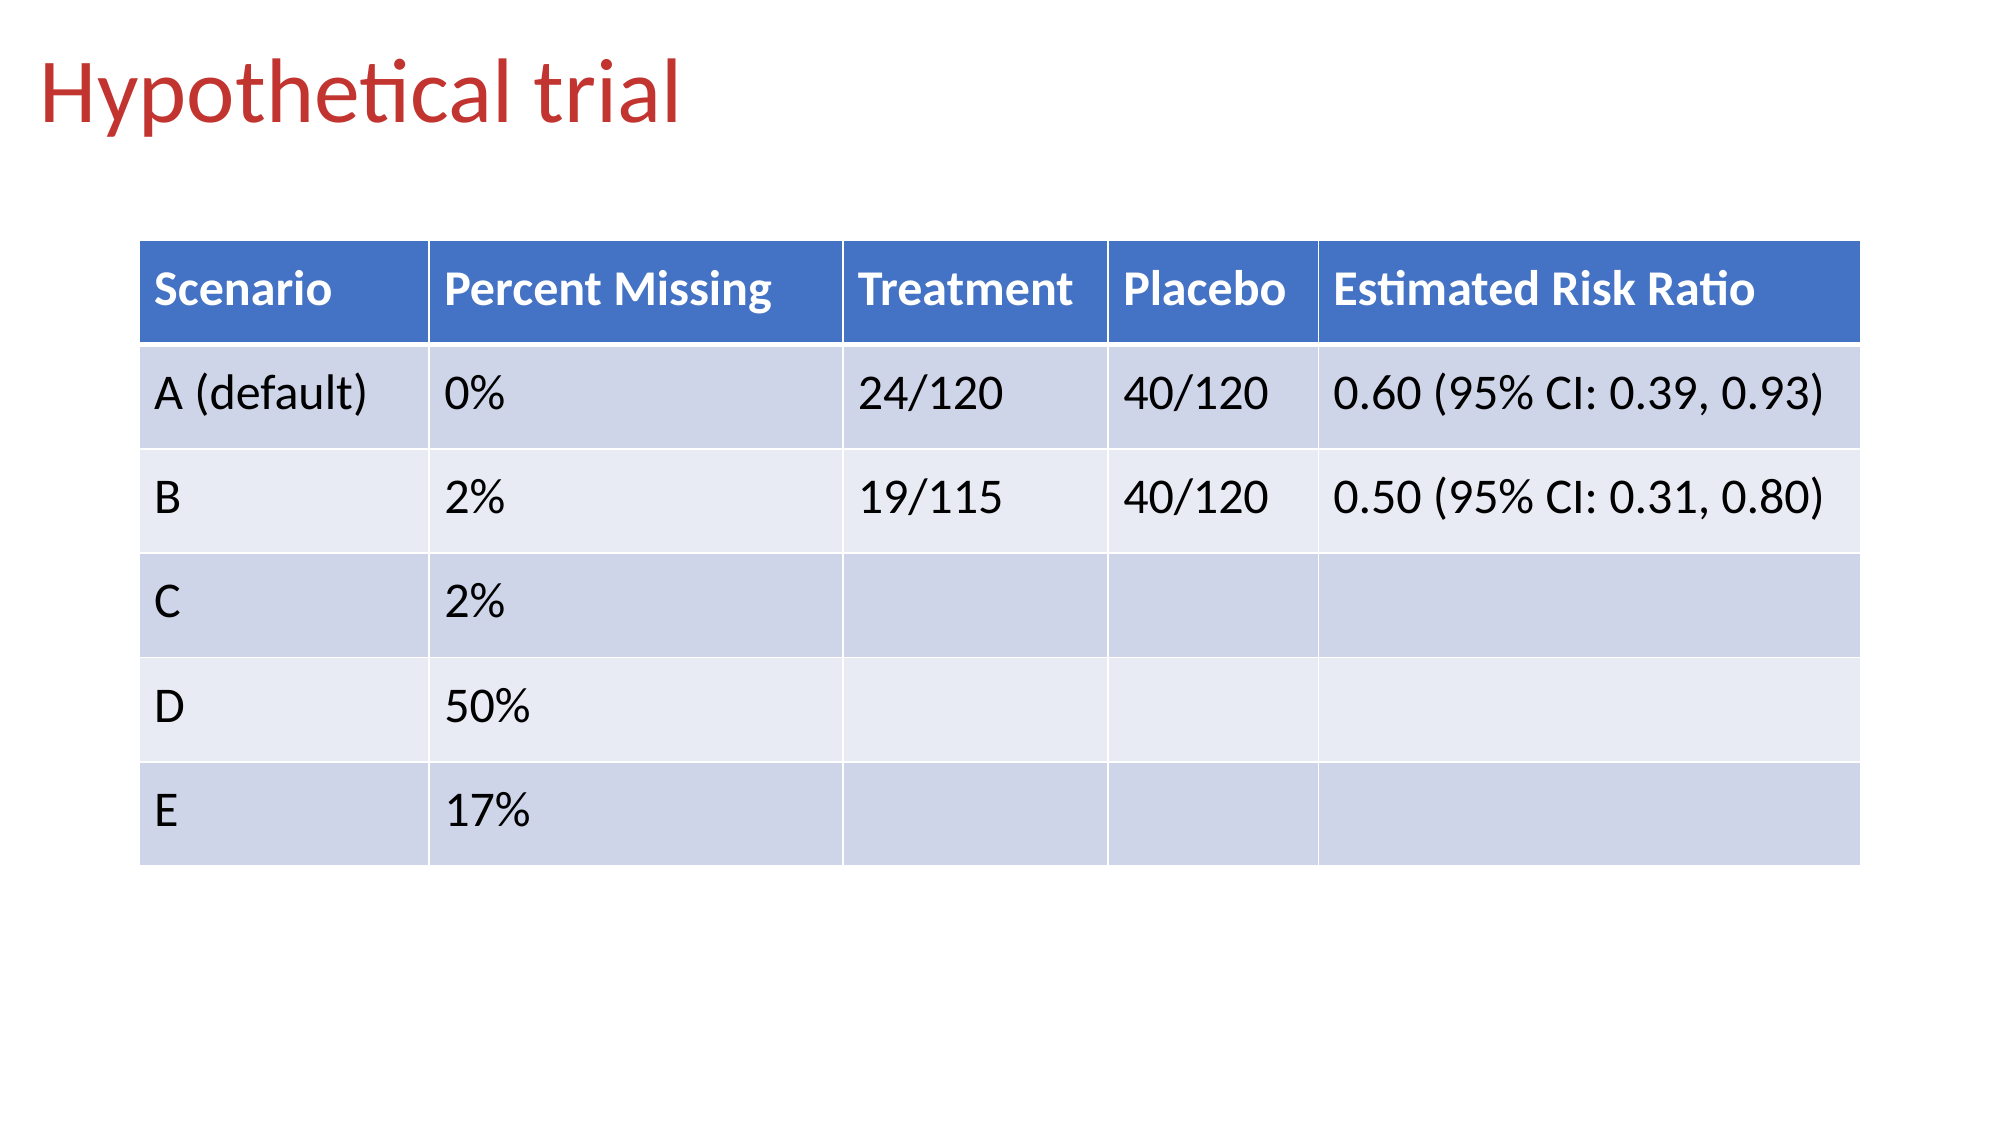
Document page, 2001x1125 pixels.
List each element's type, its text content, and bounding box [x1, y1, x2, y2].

table_cell C [140, 554, 428, 657]
table_cell D [140, 658, 428, 761]
table_cell 0% [430, 347, 842, 448]
table_header Percent Missing [430, 241, 842, 342]
table_cell 0.50 (95% CI: 0.31, 0.80) [1319, 450, 1860, 552]
table_cell [1109, 763, 1318, 865]
table_header Estimated Risk Ratio [1319, 241, 1860, 342]
table_cell [844, 554, 1107, 657]
table_cell B [140, 450, 428, 552]
table_header Treatment [844, 241, 1107, 342]
table_cell 17% [430, 763, 842, 865]
table_cell [844, 658, 1107, 761]
table_cell [1319, 554, 1860, 657]
table_cell 40/120 [1109, 347, 1318, 448]
table_header Placebo [1109, 241, 1318, 342]
table_cell A (default) [140, 347, 428, 448]
table_cell [1109, 658, 1318, 761]
table_cell 50% [430, 658, 842, 761]
table_cell 0.60 (95% CI: 0.39, 0.93) [1319, 347, 1860, 448]
table_cell [1109, 554, 1318, 657]
table_cell 24/120 [844, 347, 1107, 448]
table_cell 40/120 [1109, 450, 1318, 552]
title Hypothetical trial [24, 24, 1975, 163]
table_cell 2% [430, 554, 842, 657]
table_cell [1319, 763, 1860, 865]
table_cell E [140, 763, 428, 865]
table_cell [844, 763, 1107, 865]
table_cell 19/115 [844, 450, 1107, 552]
table_cell 2% [430, 450, 842, 552]
table_cell [1319, 658, 1860, 761]
table_header Scenario [140, 241, 428, 342]
